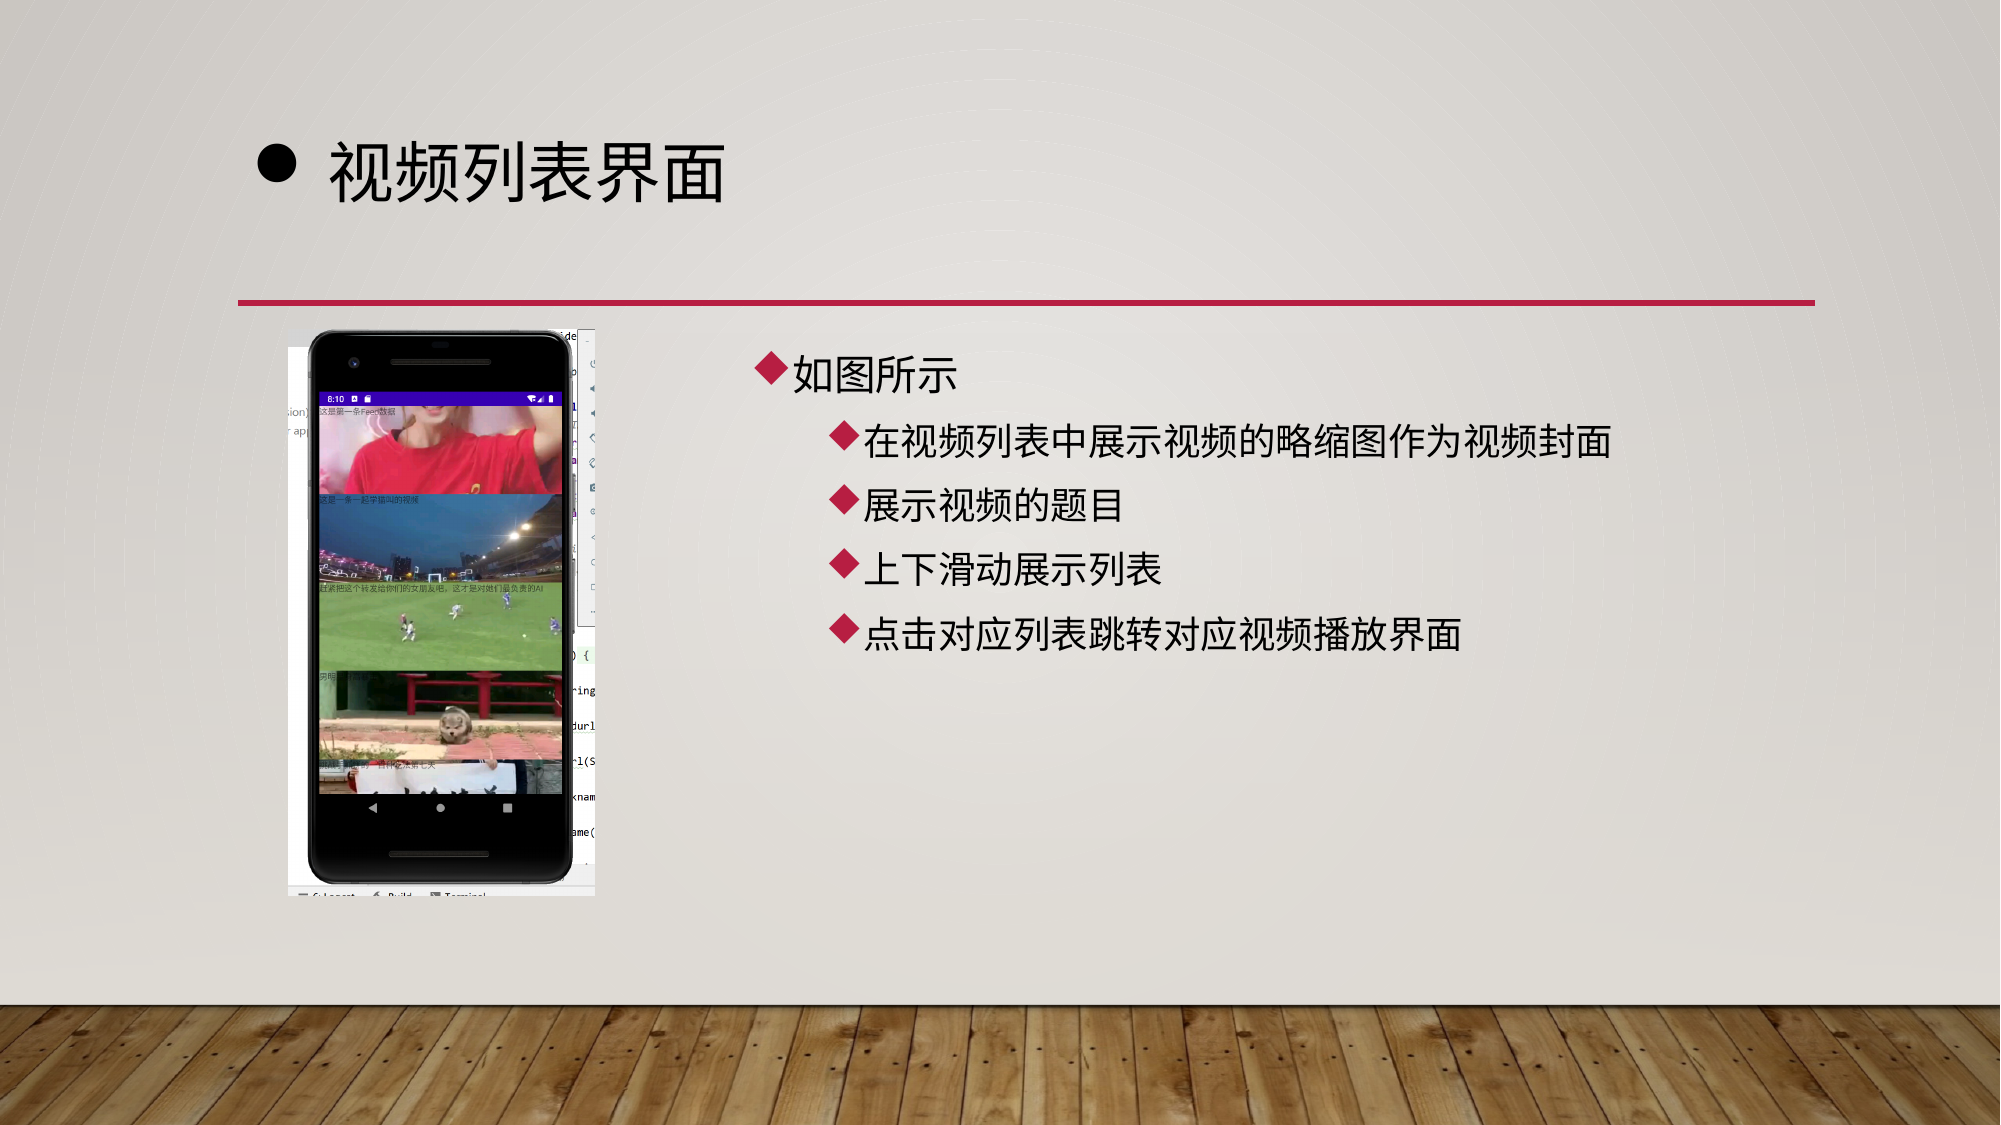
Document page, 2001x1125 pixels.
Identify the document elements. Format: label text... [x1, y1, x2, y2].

picture [0, 1005, 2000, 1125]
title 视频列表界面 [237, 132, 1814, 306]
list 如图所示 在视频列表中展示视频的略缩图作为视频封面 展示视频的题目 上下滑动展示列表 点击对应列表跳转对应视频播放界面 [735, 330, 1815, 896]
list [288, 329, 595, 896]
